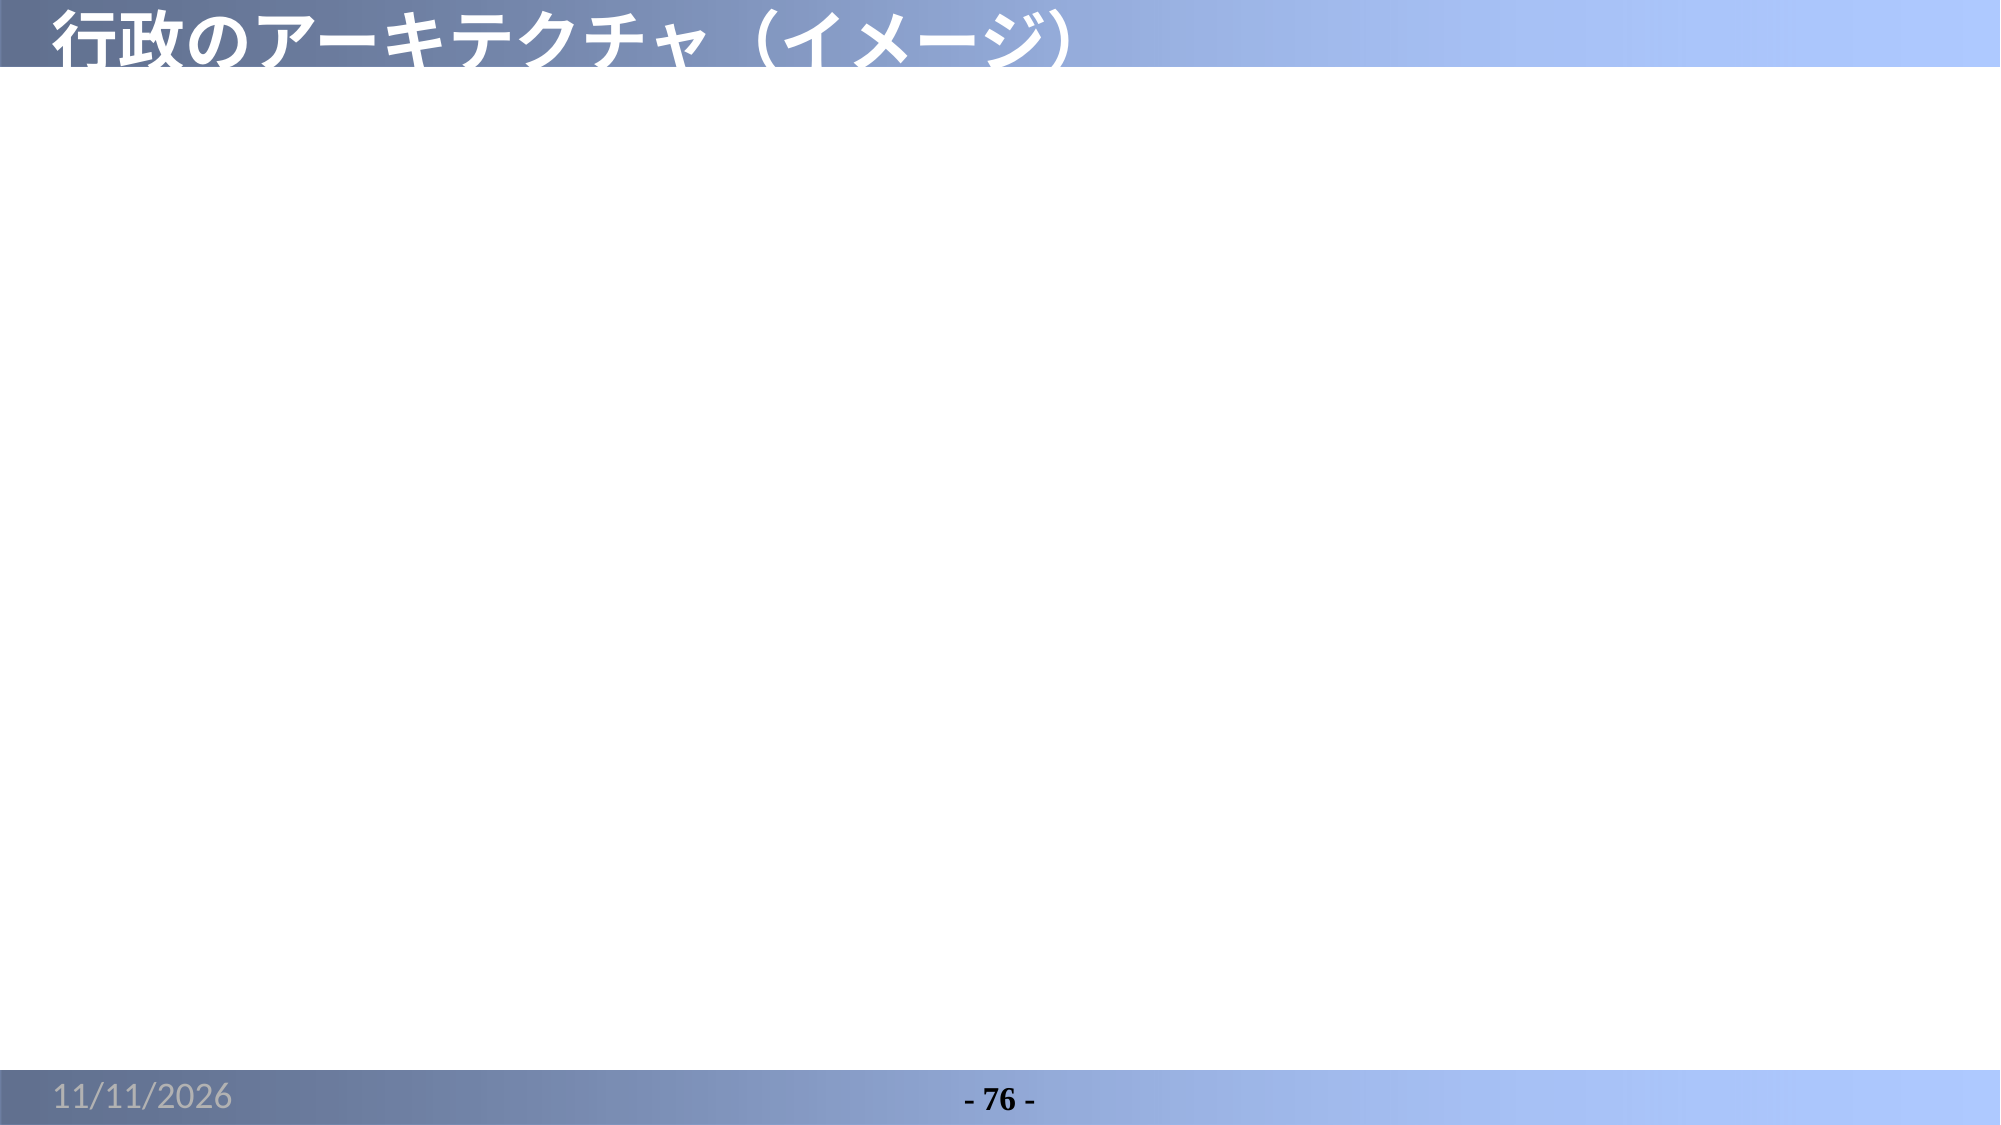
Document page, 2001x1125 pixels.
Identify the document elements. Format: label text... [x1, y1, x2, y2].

title 行政のアーキテクチャ（イメージ） [51, 0, 1921, 81]
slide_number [51, 1071, 512, 1117]
slide_number - 76 - [934, 1078, 1063, 1117]
